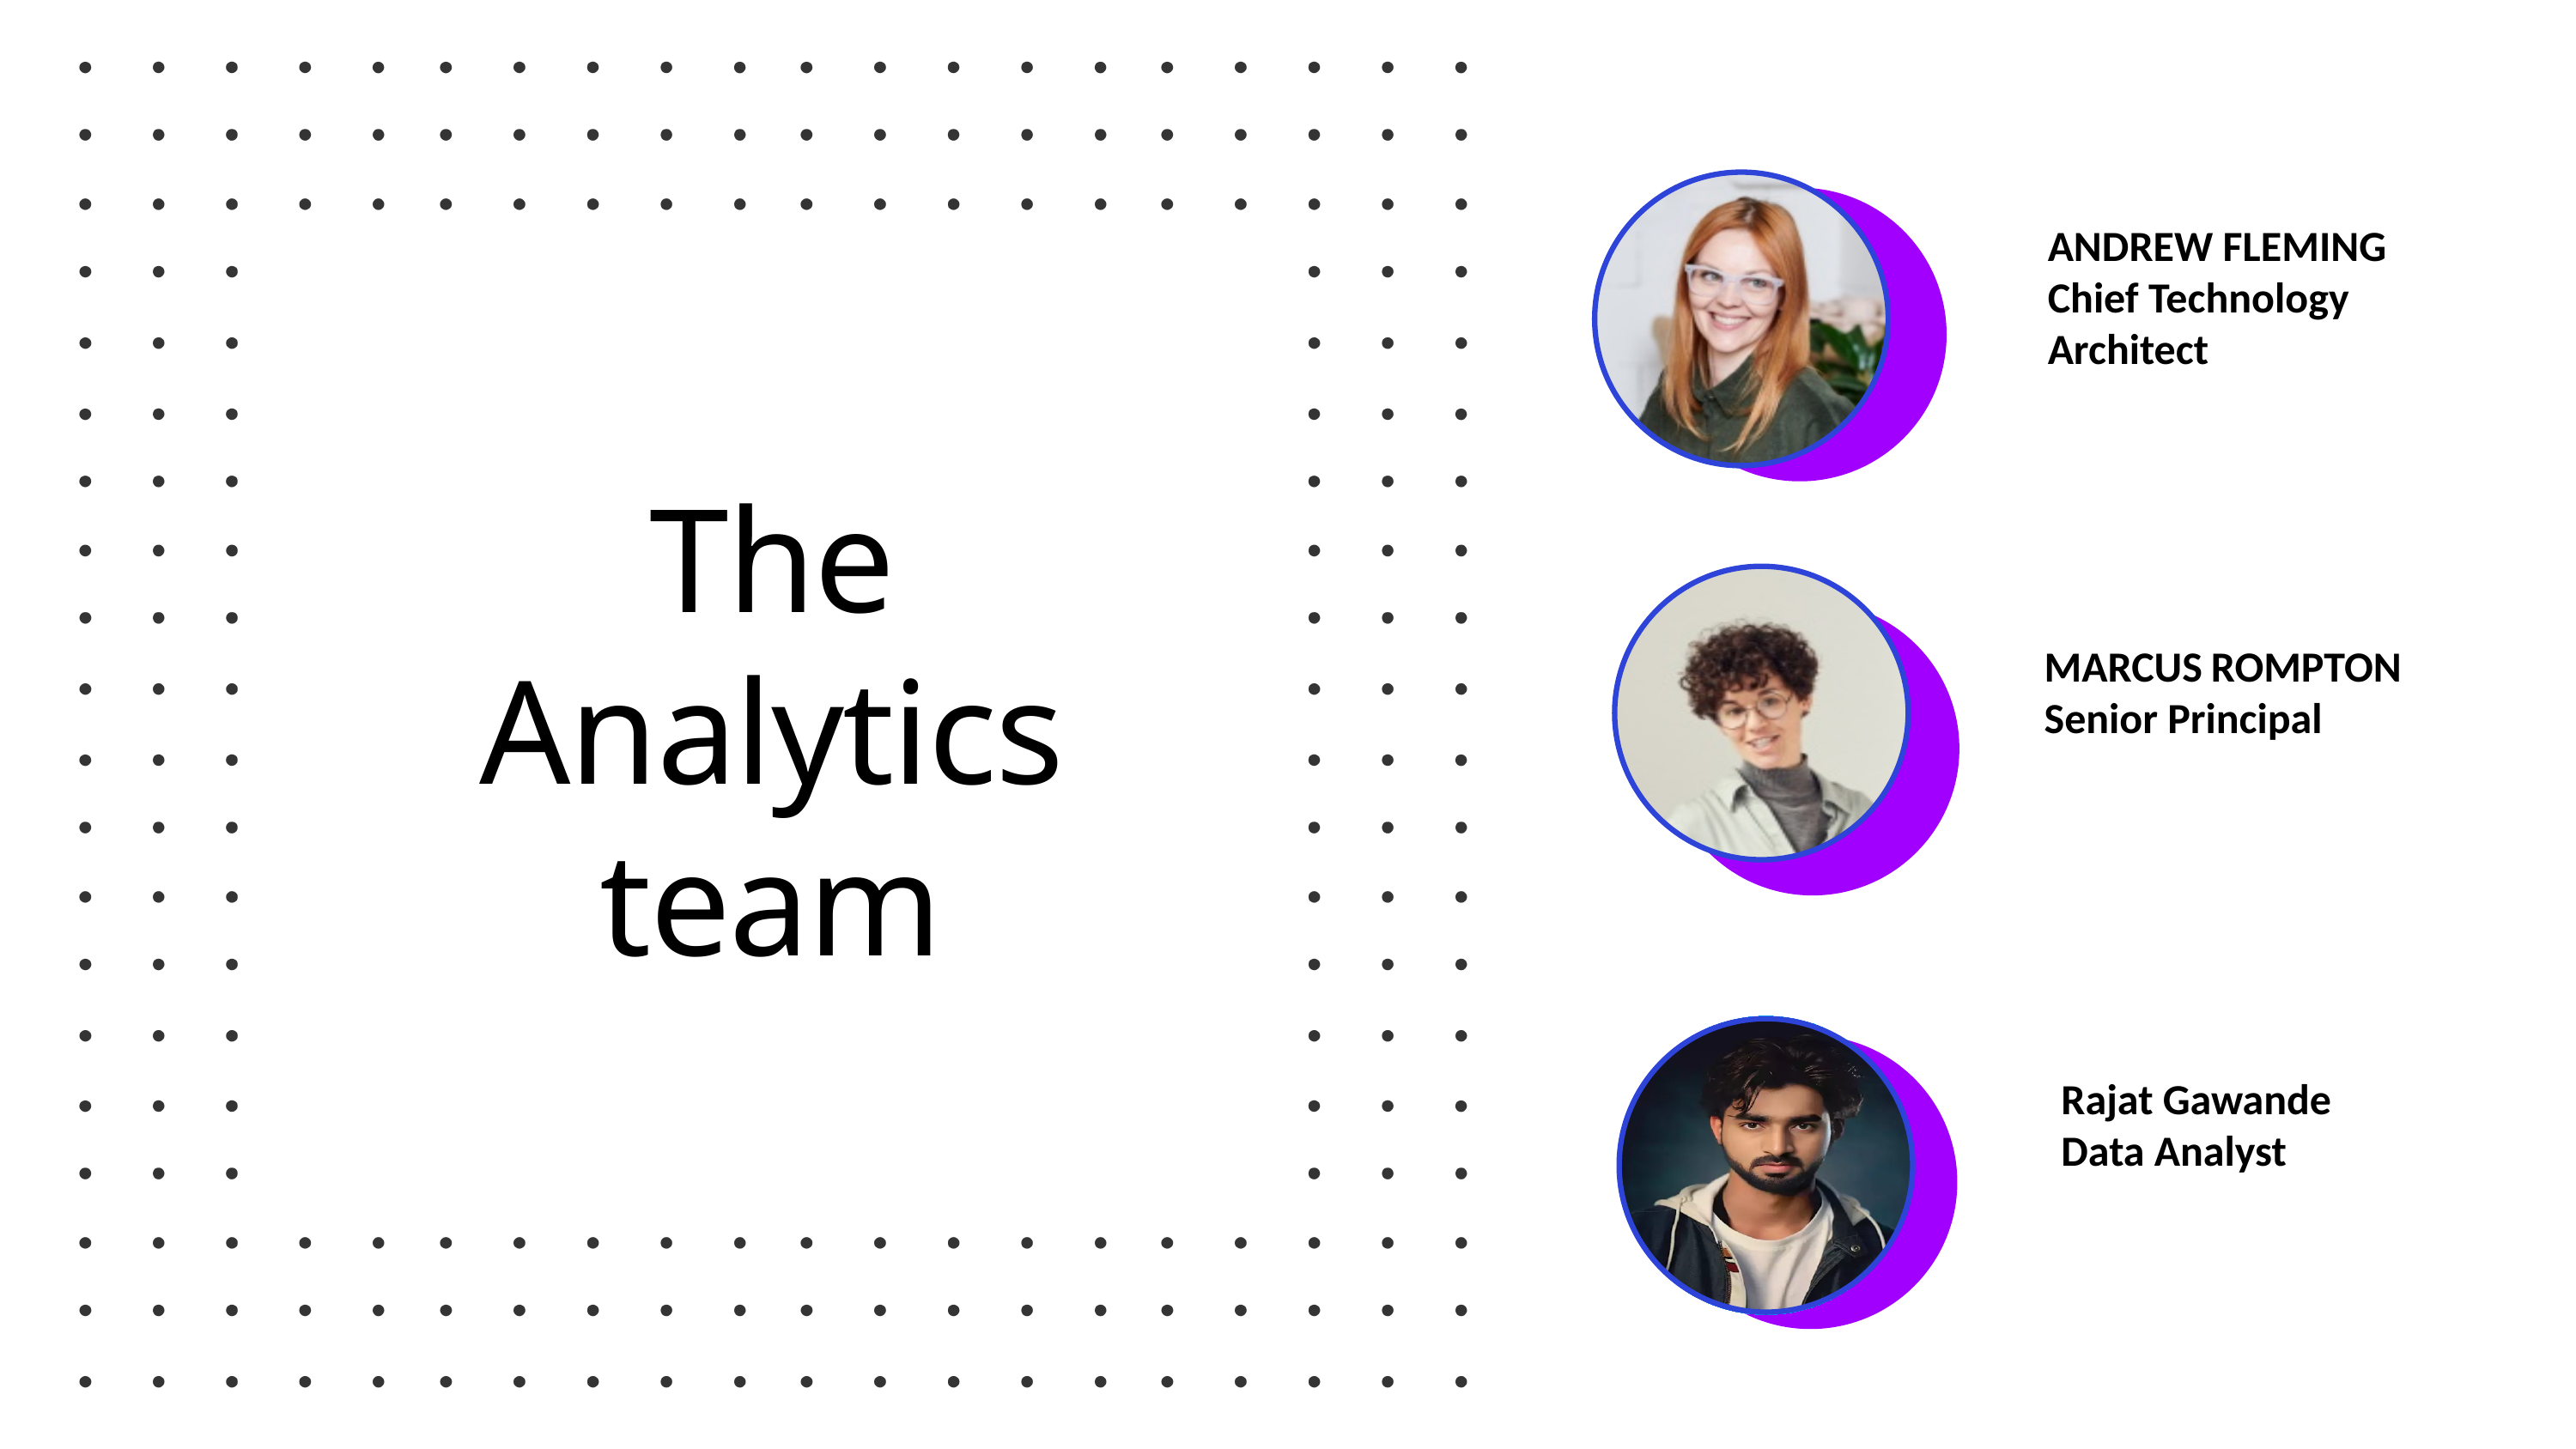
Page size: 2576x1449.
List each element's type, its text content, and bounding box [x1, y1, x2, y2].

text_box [1665, 601, 1960, 896]
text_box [1588, 166, 1895, 472]
text_box Rajat Gawande Data Analyst [2048, 1065, 2425, 1182]
text_box ANDREW FLEMING Chief Technology Architect [2034, 212, 2464, 379]
text_box MARCUS ROMPTON Senior Principal [2031, 633, 2415, 749]
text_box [1611, 1016, 1921, 1315]
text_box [1652, 187, 1947, 482]
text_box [1663, 1034, 1958, 1330]
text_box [70, 57, 1472, 1392]
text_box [1607, 563, 1916, 863]
